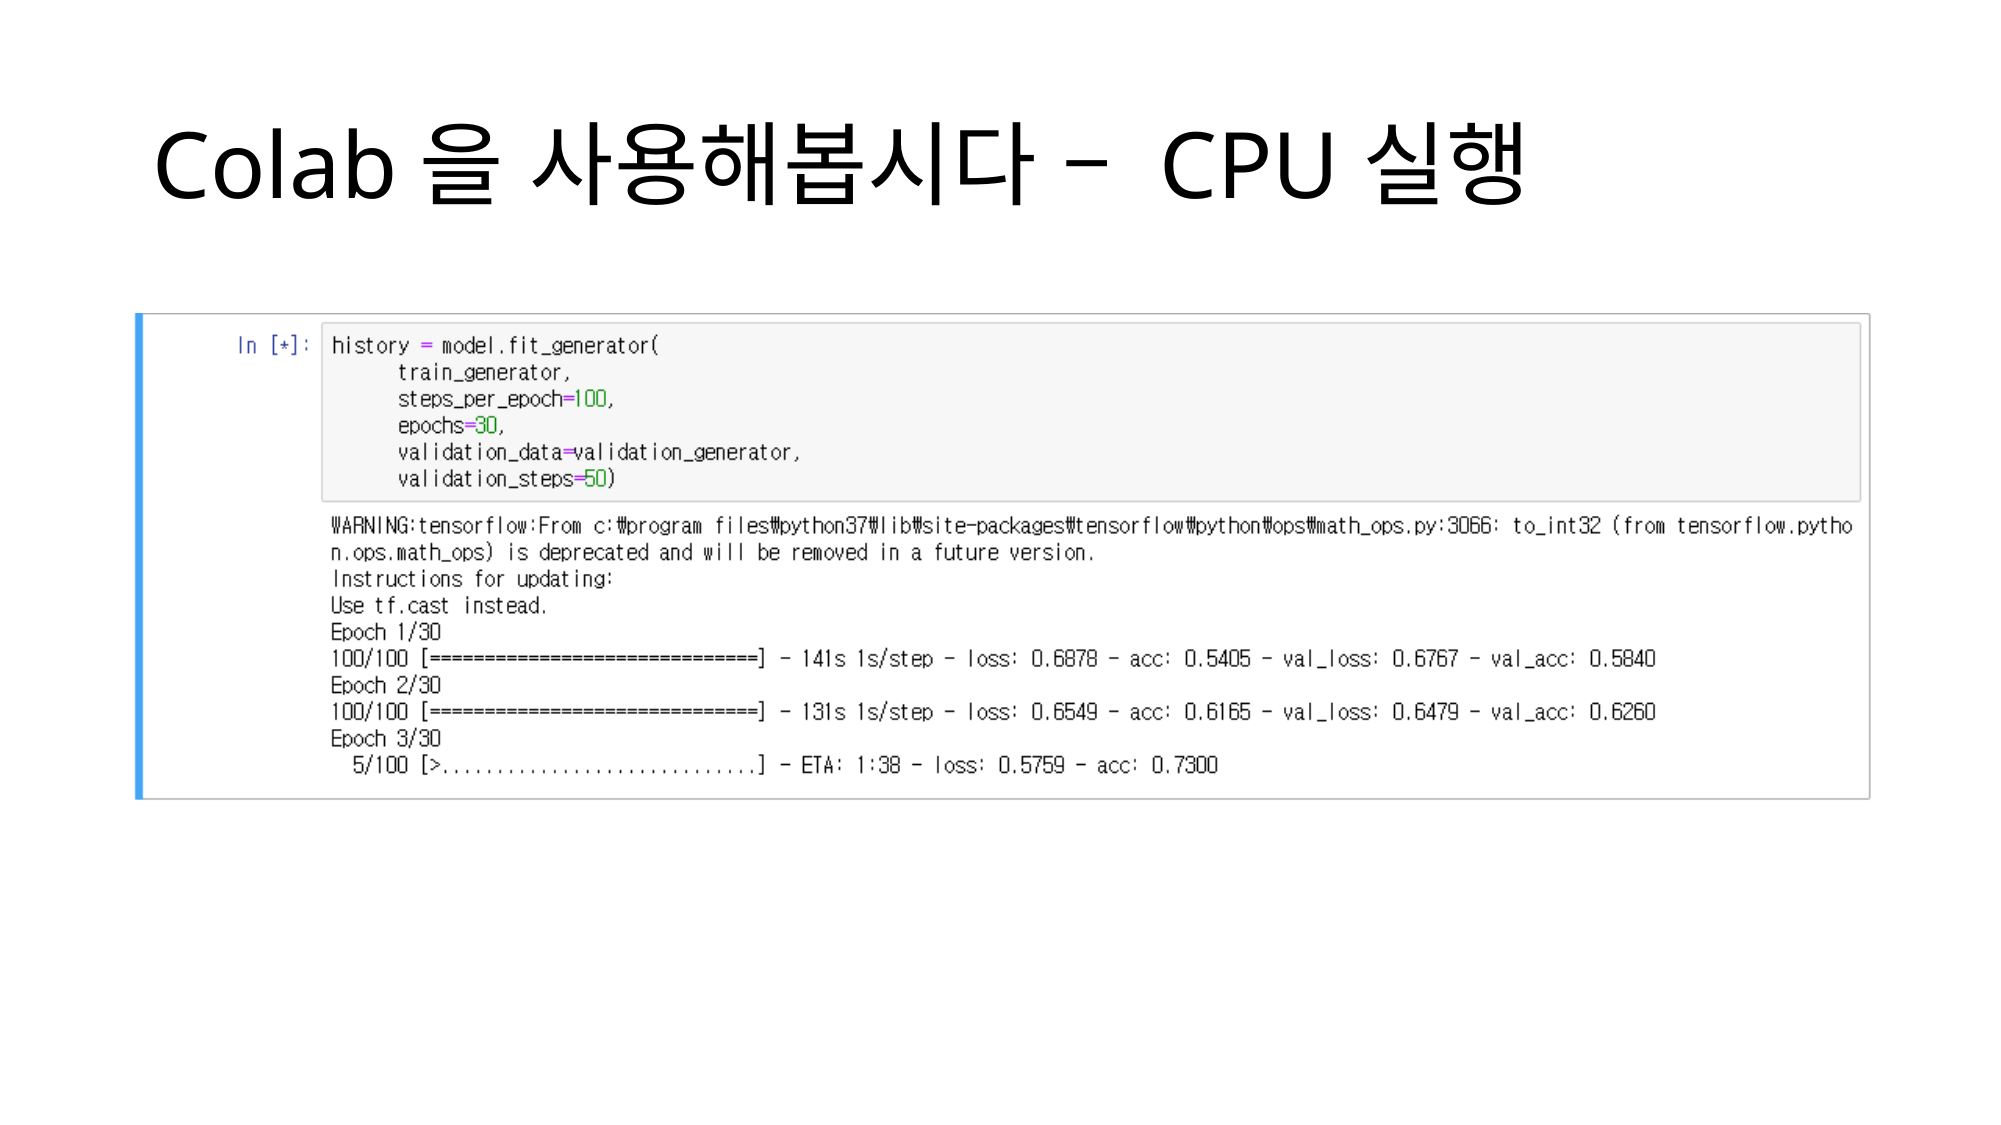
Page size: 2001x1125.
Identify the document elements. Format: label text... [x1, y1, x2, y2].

title Colab을 사용해봅시다 – CPU실행 [137, 59, 1863, 278]
picture [126, 313, 1874, 811]
